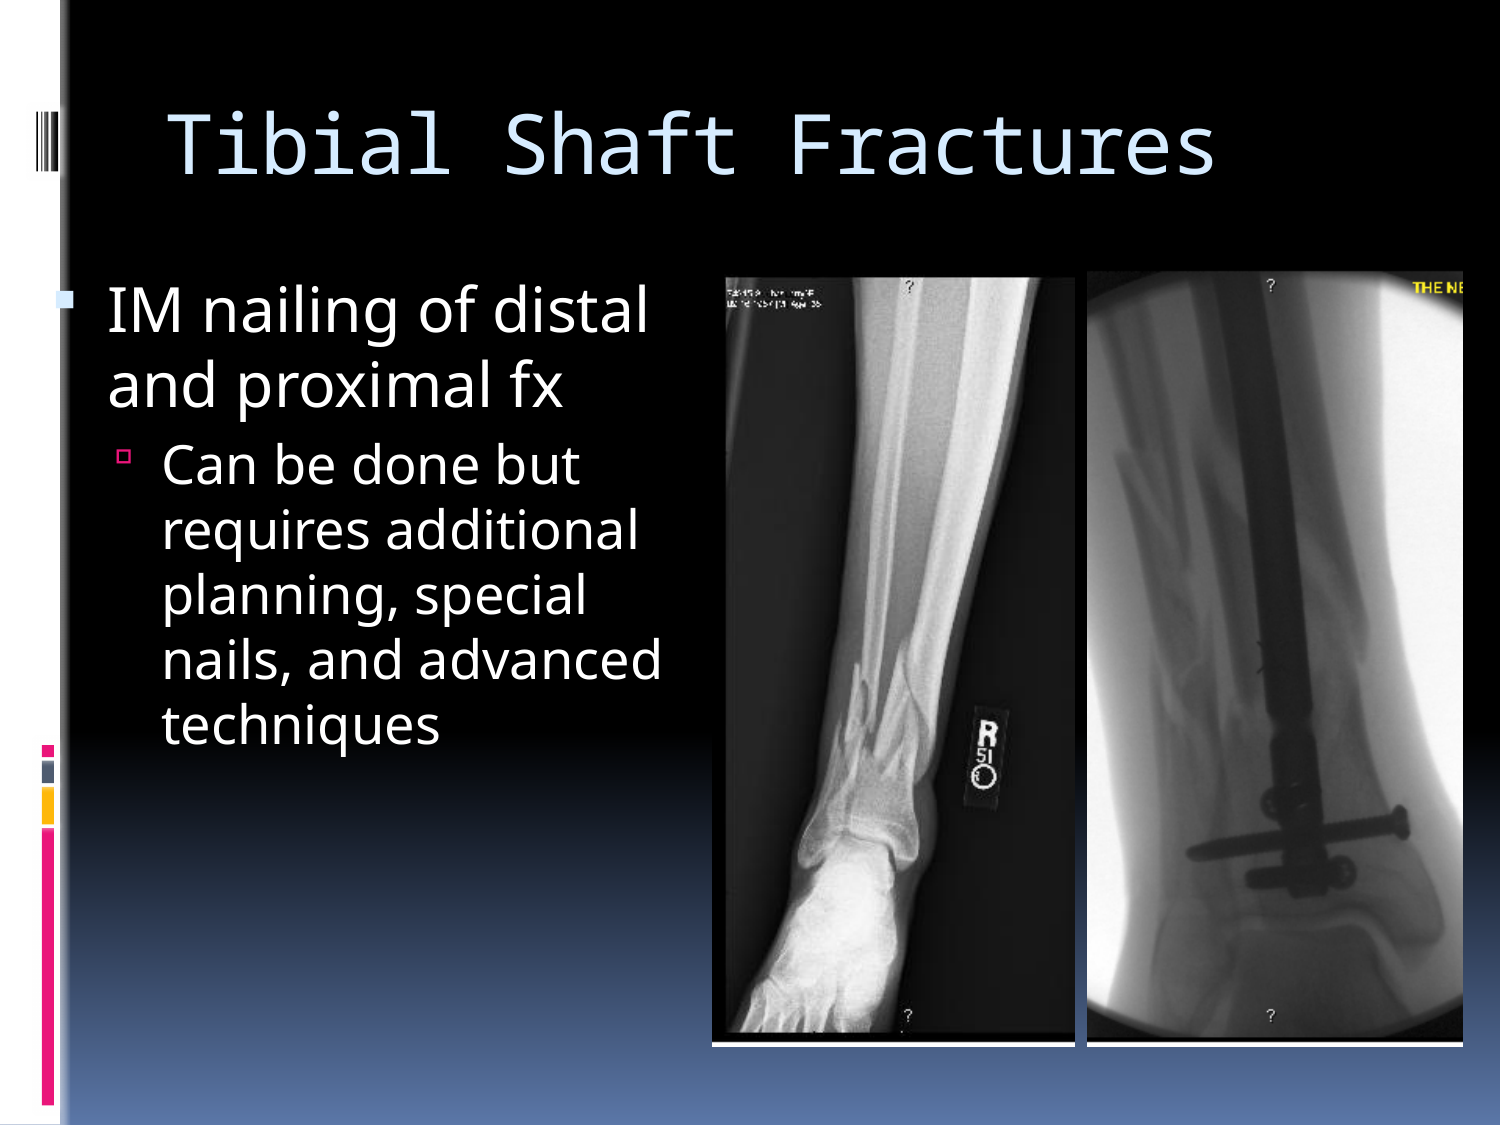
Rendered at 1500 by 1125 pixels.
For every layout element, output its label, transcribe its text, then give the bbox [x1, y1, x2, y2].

title Tibial Shaft Fractures [150, 83, 1425, 234]
picture [1086, 261, 1463, 1048]
picture [711, 261, 1076, 1048]
list IM nailing of distal and proximal fx Can be done but requires additional planning, special nails, and advanced techniques [24, 262, 688, 1000]
